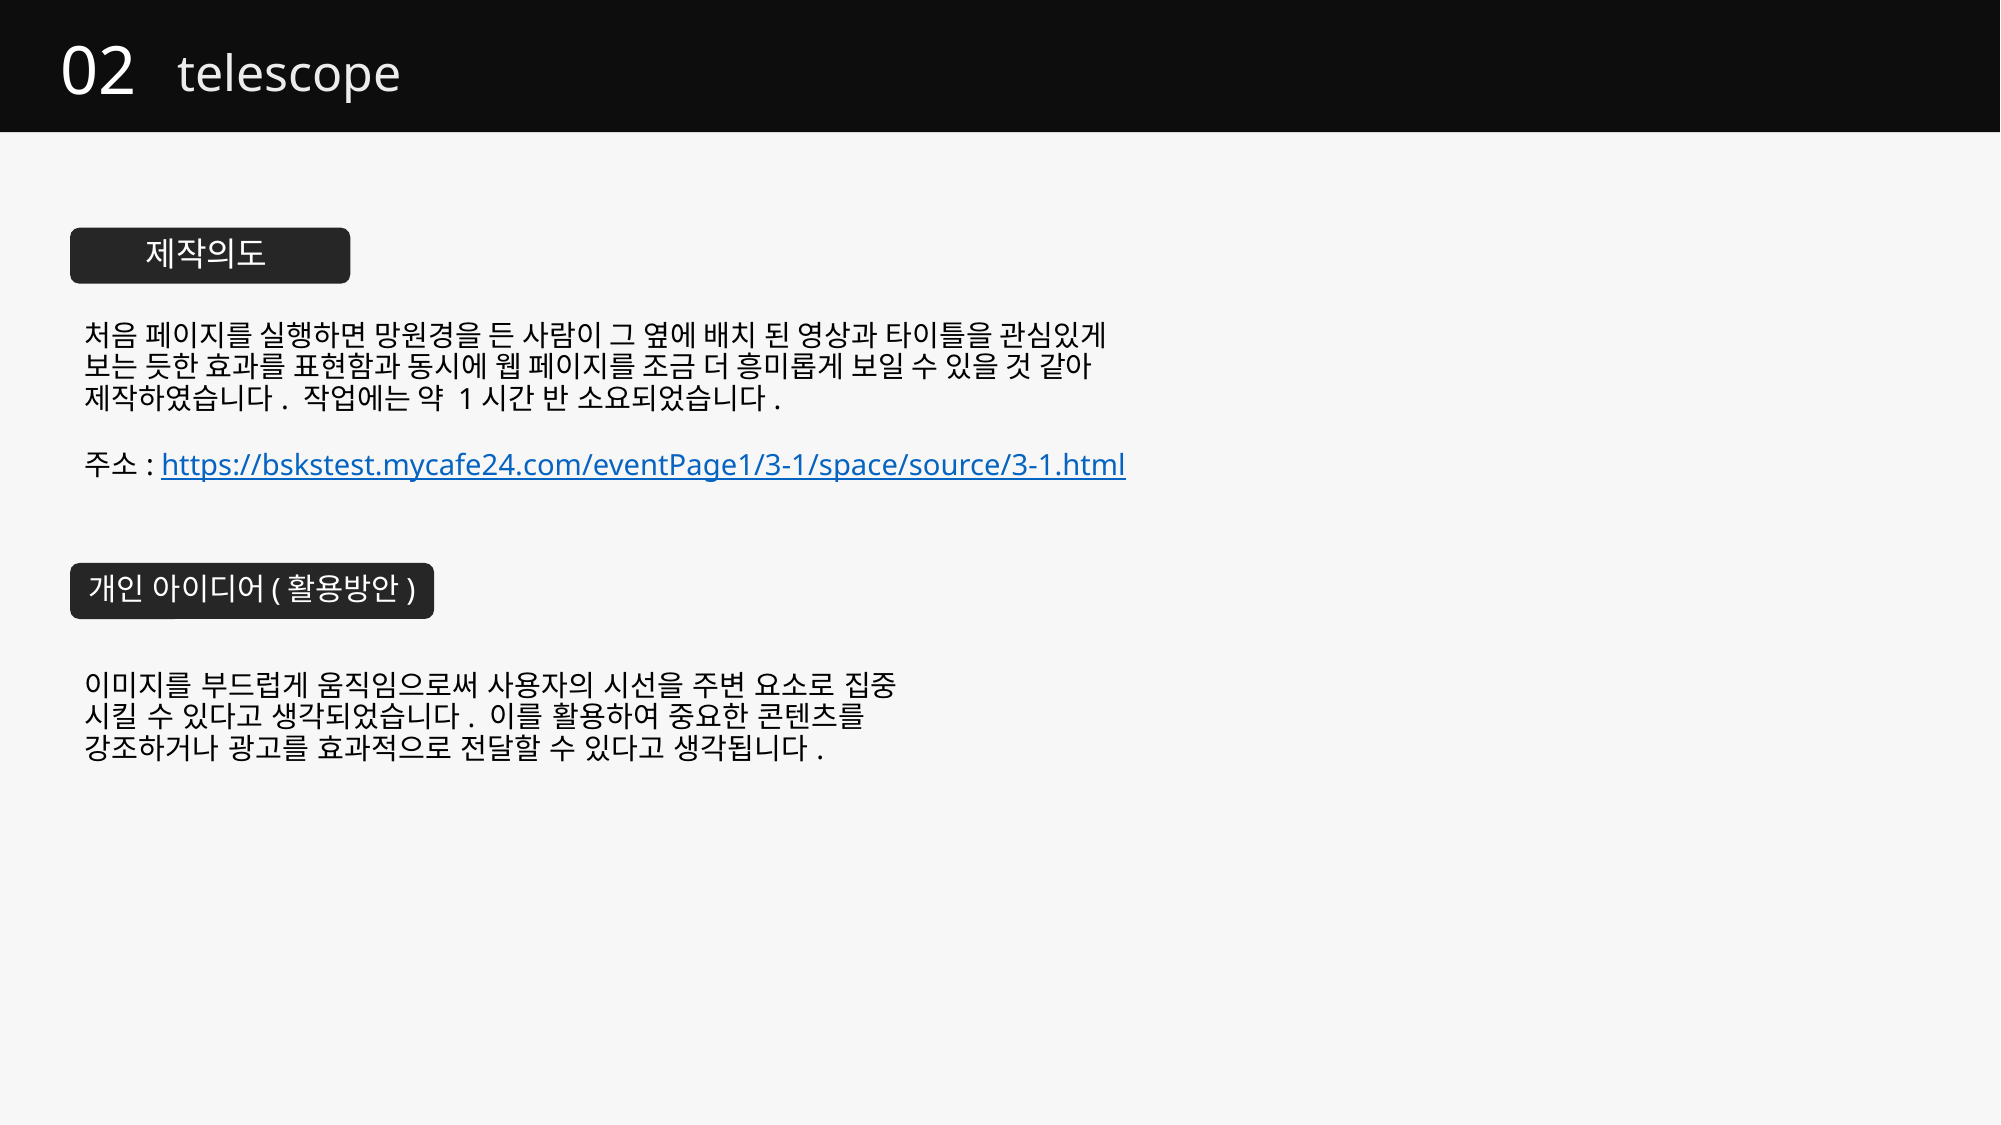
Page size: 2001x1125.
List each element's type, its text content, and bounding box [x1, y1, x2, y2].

text_box telescope [162, 8, 877, 141]
text_box 이미지를 부드럽게 움직임으로써 사용자의 시선을 주변 요소로 집중 시킬 수 있다고 생각되었습니다. 이를 활용하여 중요한 콘텐츠를 강조하거나 광고를 효과적으로 전달할 수 있다고 생각됩니다. [70, 663, 975, 773]
title 02 [45, 6, 163, 139]
text_box 처음 페이지를 실행하면 망원경을 든 사람이 그 옆에 배치 된 영상과 타이틀을 관심있게 보는 듯한 효과를 표현함과 동시에 웹 페이지를 조금 더 흥미롭게 보일 수 있을 것 같아 제작하였습니다. 작업에는 약 1시간 반 소요되었습니다. 주소: https://bskstest.mycafe24.com/eventPage1/3-1/space/source/3-1.html [70, 313, 1152, 490]
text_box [70, 227, 351, 284]
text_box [70, 562, 435, 619]
